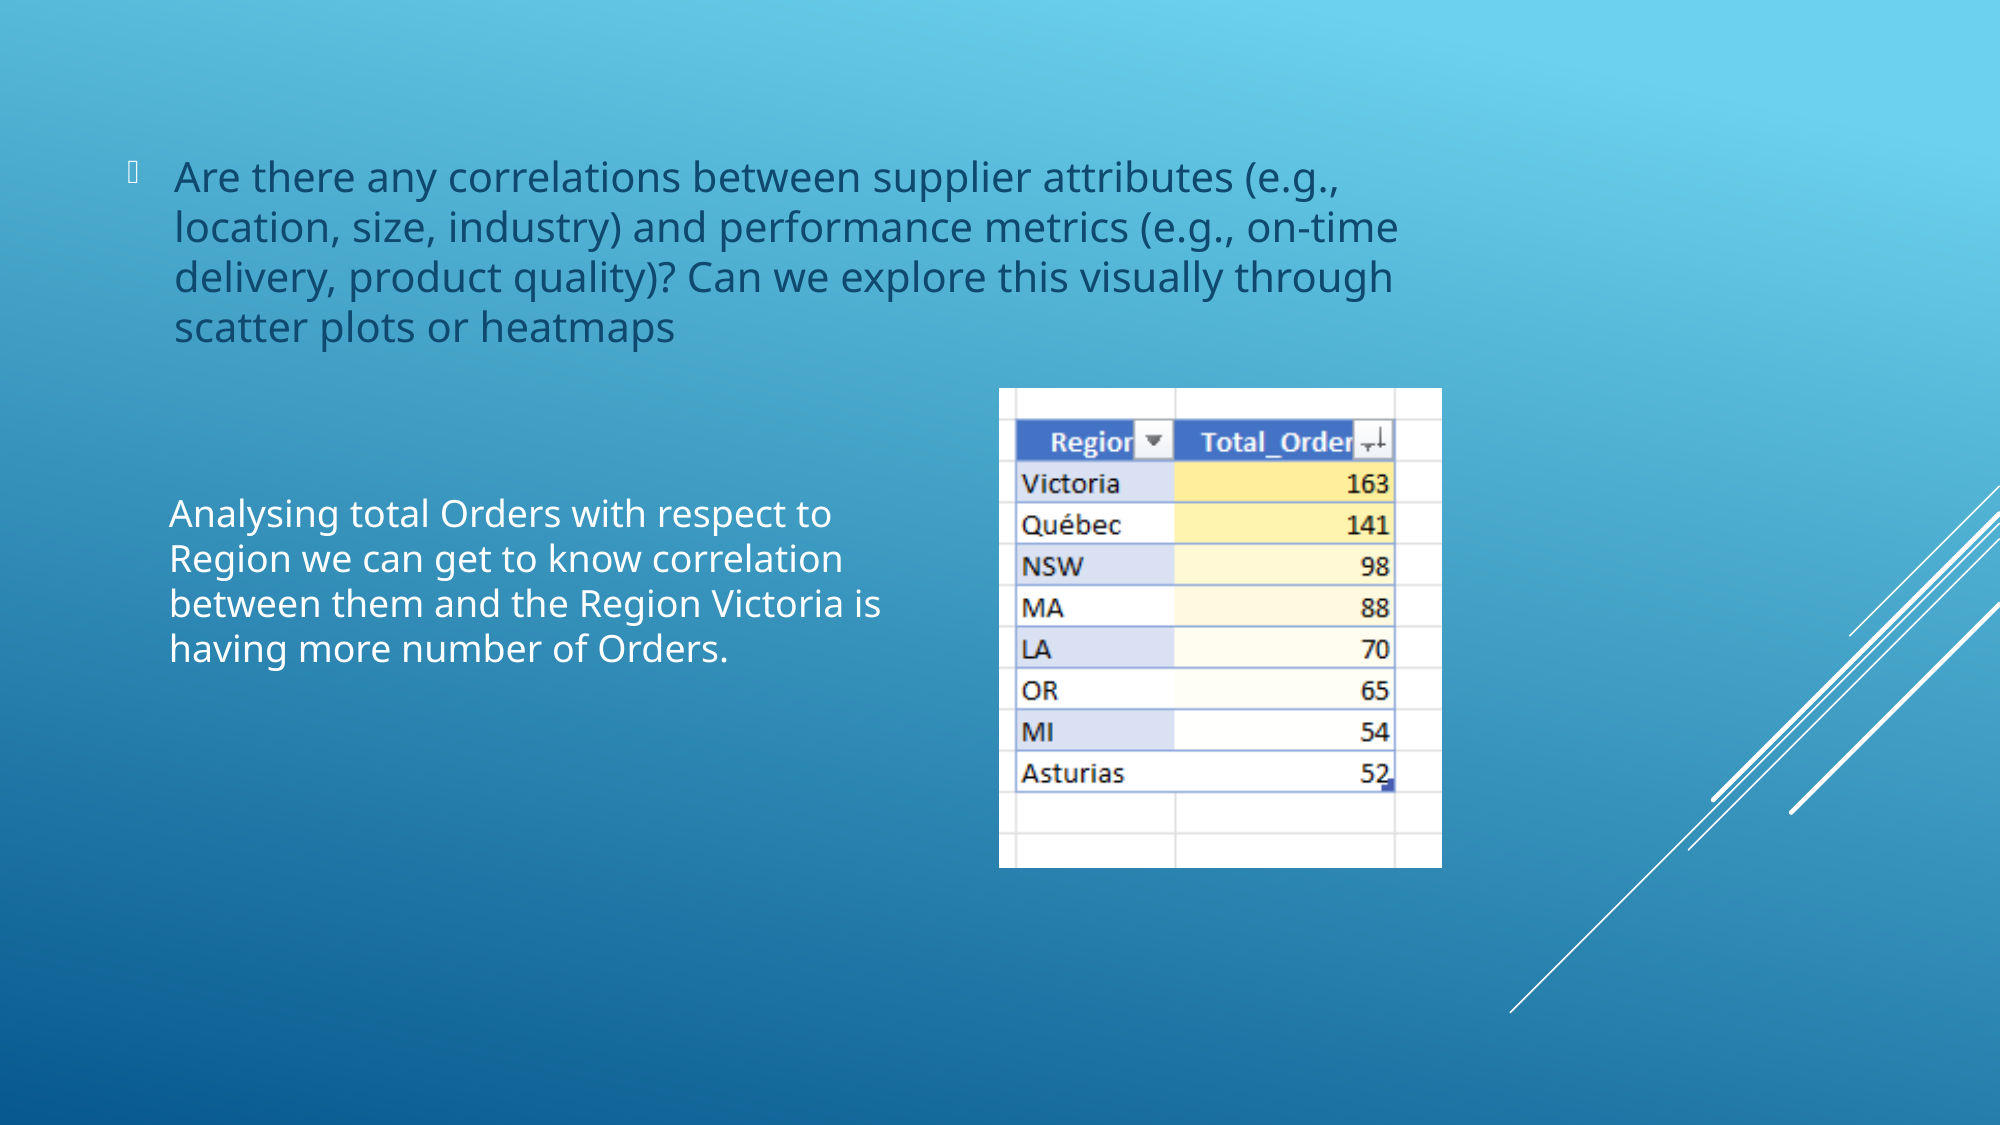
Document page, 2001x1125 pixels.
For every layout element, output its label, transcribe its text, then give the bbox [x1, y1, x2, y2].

list Are there any correlations between supplier attributes (e.g., location, size, industry) and performance metrics (e.g., on-time delivery, product quality)? Can we explore this visually through scatter plots or heatmaps [112, 112, 1513, 389]
text_box Analysing total Orders with respect to Region we can get to know correlation between them and the Region Victoria is having more number of Orders. [154, 482, 900, 678]
picture [999, 388, 1442, 868]
